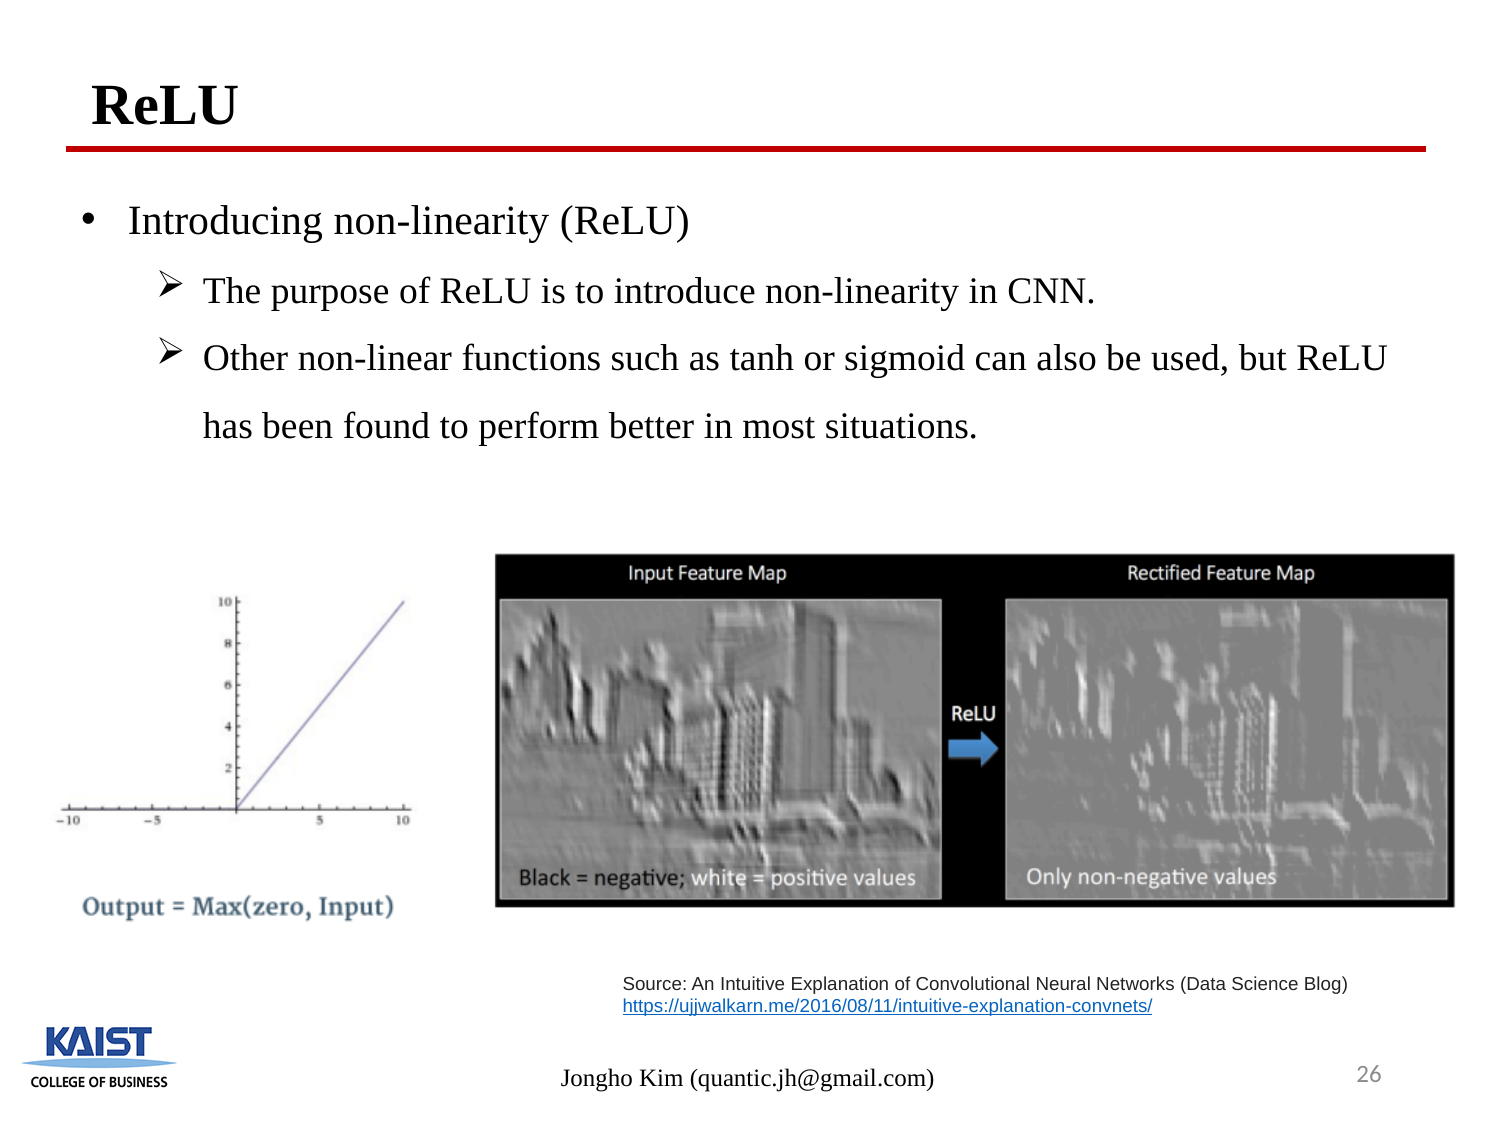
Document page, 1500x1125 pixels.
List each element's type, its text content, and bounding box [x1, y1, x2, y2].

text_box Introducing non-linearity (ReLU) The purpose of ReLU is to introduce non-linearity in CNN. Other non-linear functions such as tanh or sigmoid can also be used, but ReLU has been found to perform better in most situations. [66, 160, 1447, 454]
picture [9, 995, 187, 1118]
picture [490, 550, 1459, 914]
text_box Source: An Intuitive Explanation of Convolutional Neural Networks (Data Science Blog) https://ujjwalkarn.me/2016/08/11/intuitive-explanation-convnets/ [607, 964, 1459, 1024]
text_box ReLU [76, 23, 1425, 144]
picture [53, 867, 432, 951]
slide_number 26 [1059, 1042, 1397, 1103]
picture [27, 586, 456, 858]
